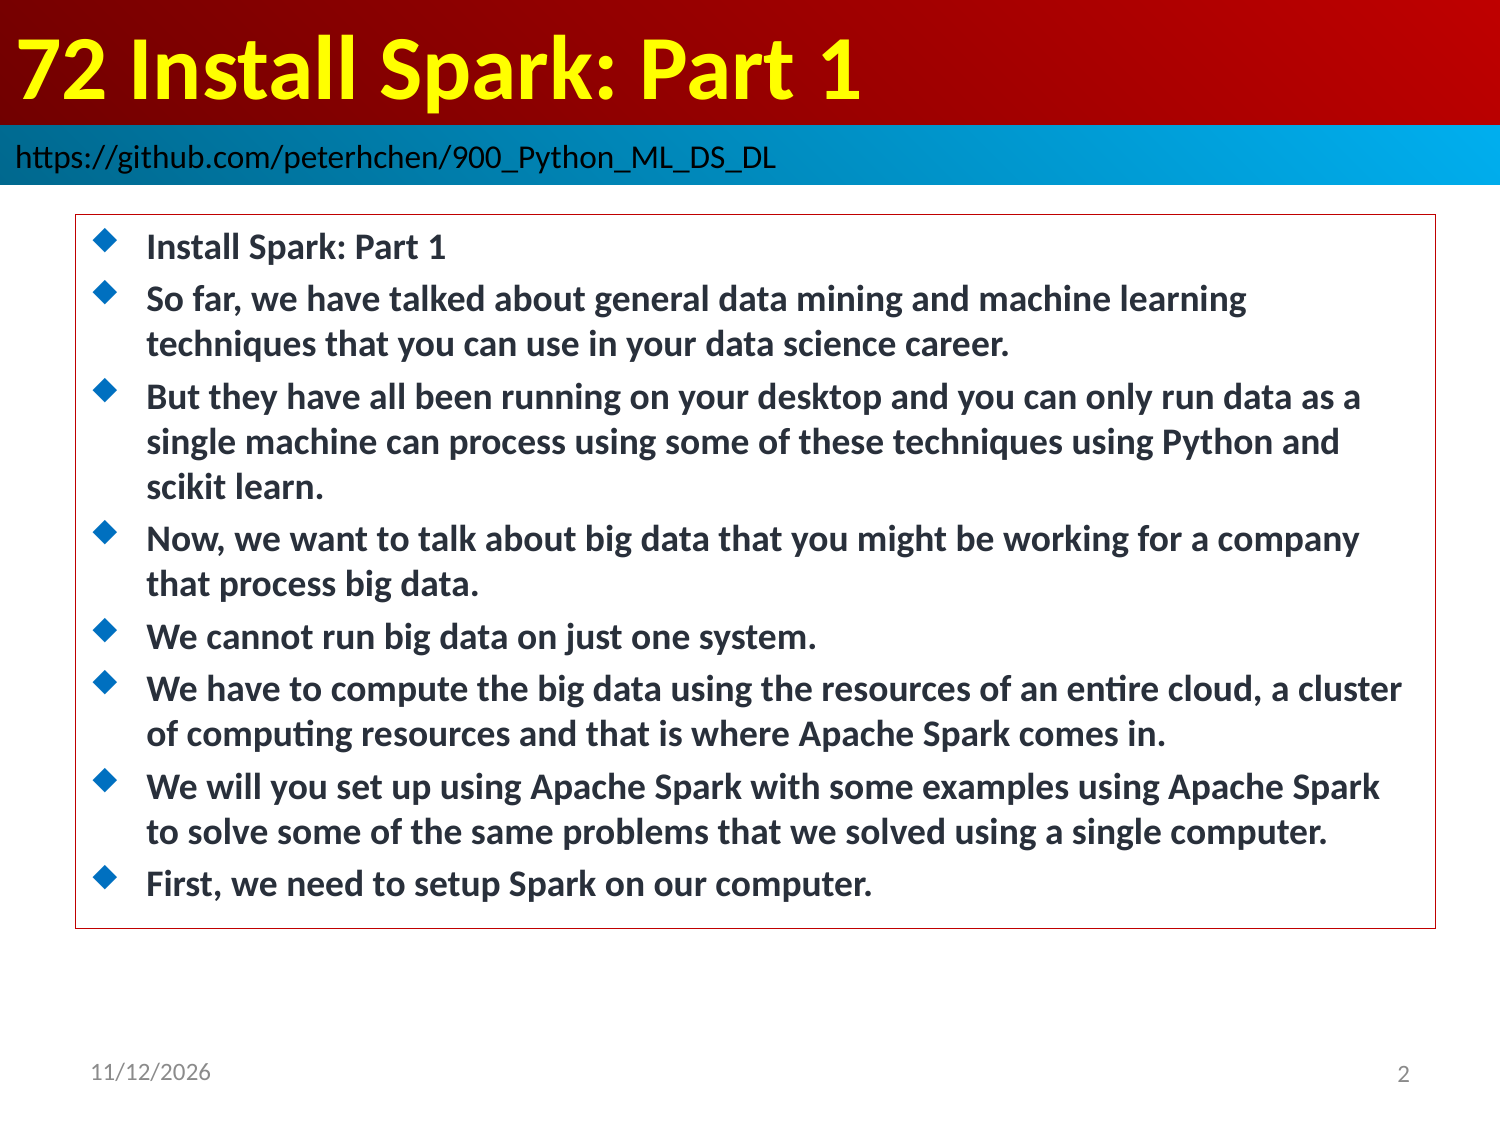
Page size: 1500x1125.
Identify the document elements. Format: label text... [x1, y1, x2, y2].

title 72 Install Spark: Part 1 [0, 0, 1500, 125]
subtitle Install Spark: Part 1 So far, we have talked about general data mining and machine learning techniques that you can use in your data science career. But they have all been running on your desktop and you can only run data as a single machine can process using some of these techniques using Python and scikit learn. Now, we want to talk about big data that you might be working for a company that process big data. We cannot run big data on just one system. We have to compute the big data using the resources of an entire cloud, a cluster of computing resources and that is where Apache Spark comes in. We will you set up using Apache Spark with some examples using Apache Spark to solve some of the same problems that we solved using a single computer. First, we need to setup Spark on our computer. [75, 214, 1436, 929]
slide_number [75, 1040, 425, 1101]
text_box https://github.com/peterhchen/900_Python_ML_DS_DL [0, 125, 1500, 185]
slide_number 2 [1074, 1042, 1425, 1103]
